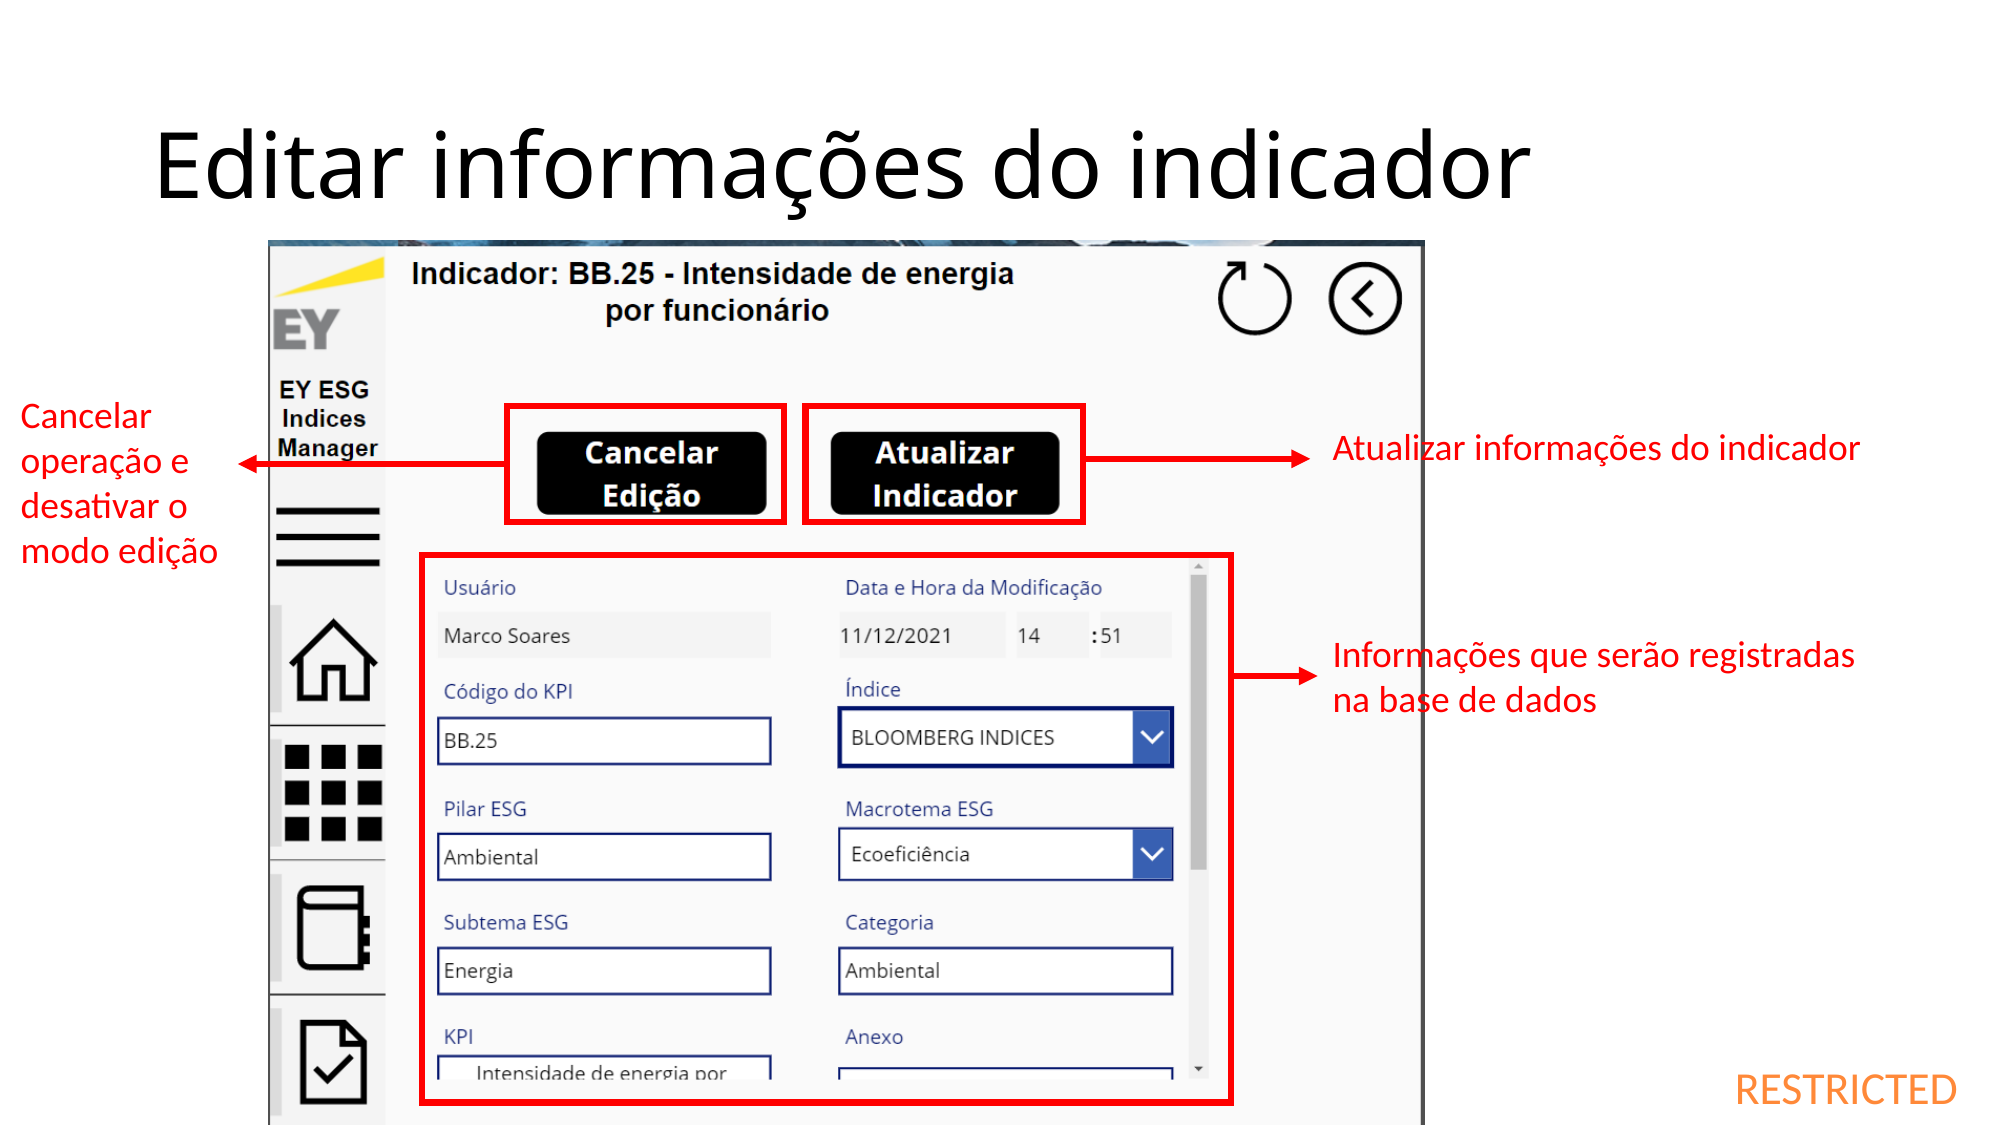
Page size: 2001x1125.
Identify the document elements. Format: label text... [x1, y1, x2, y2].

text_box Atualizar informações do indicador [1425, 415, 1895, 476]
text_box Informações que serão registradas na base de dados [1425, 622, 1995, 728]
title Editar informações do indicador [137, 59, 1863, 278]
text_box Cancelar operação e desativar o modo edição [5, 383, 252, 579]
picture [268, 240, 1425, 1125]
